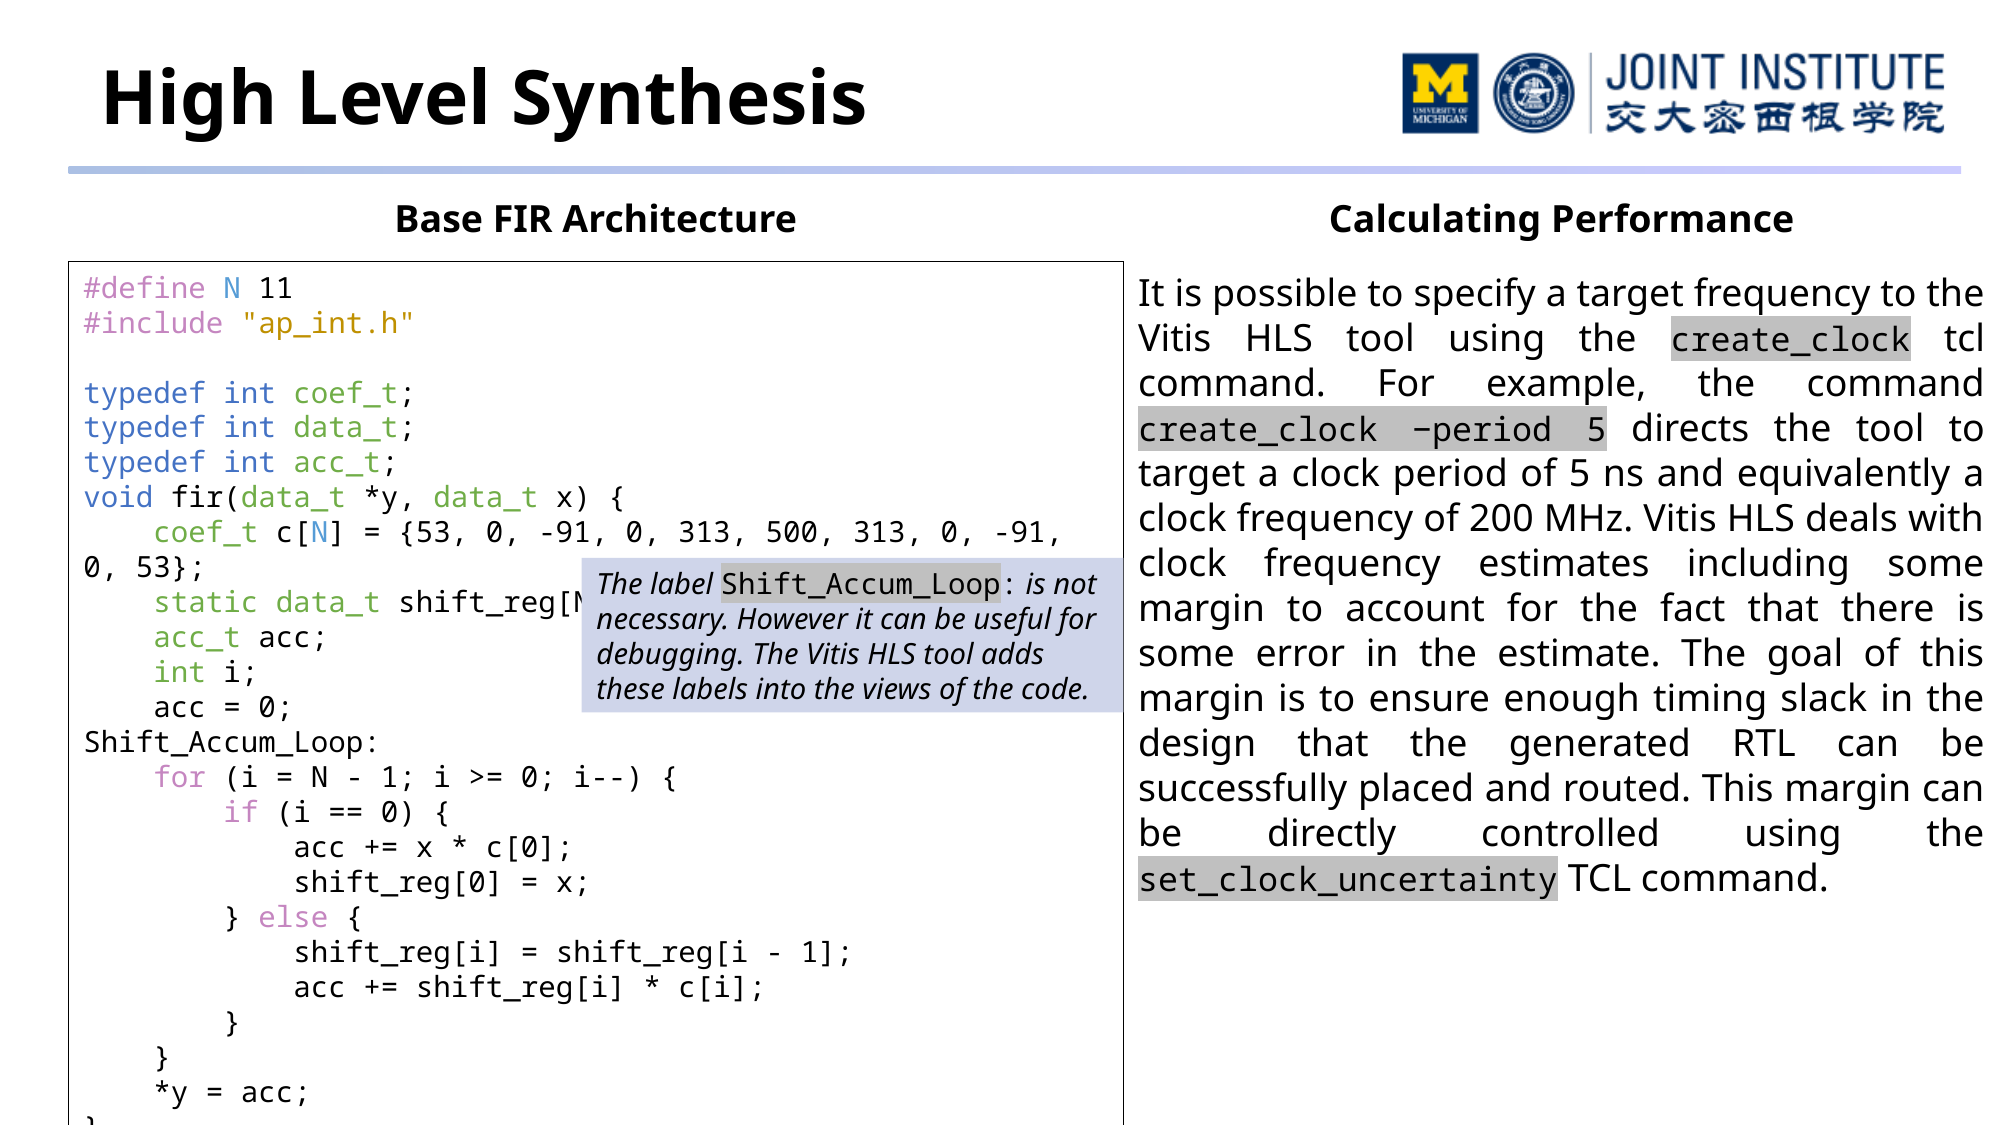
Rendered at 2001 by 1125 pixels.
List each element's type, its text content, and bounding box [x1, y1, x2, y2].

picture [1401, 47, 1946, 142]
text_box It is possible to specify a target frequency to the Vitis HLS tool using the create_clock tcl command. For example, the command create_clock −period 5 directs the tool to target a clock period of 5 ns and equivalently a clock frequency of 200 MHz. Vitis HLS deals with clock frequency estimates including some margin to account for the fact that there is some error in the estimate. The goal of this margin is to ensure enough timing slack in the design that the generated RTL can be successfully placed and routed. This margin can be directly controlled using the set_clock_uncertainty TCL command. [1123, 261, 2000, 907]
text_box The label Shift_Accum_Loop: is not necessary. However it can be useful for debugging. The Vitis HLS tool adds these labels into the views of the code. [581, 557, 1123, 713]
text_box #define N 11 #include "ap_int.h" typedef int coef_t; typedef int data_t; typedef int acc_t; void fir(data_t *y, data_t x) { coef_t c[N] = {53, 0, -91, 0, 313, 500, 313, 0, -91, 0, 53}; static data_t shift_reg[N]; acc_t acc; int i; acc = 0; Shift_Accum_Loop: for (i = N - 1; i >= 0; i--) { if (i == 0) { acc += x * c[0]; shift_reg[0] = x; } else { shift_reg[i] = shift_reg[i - 1]; acc += shift_reg[i] * c[i]; } } *y = acc; } [68, 261, 1124, 1125]
text_box [68, 165, 1962, 175]
text_box High Level Synthesis [85, 41, 884, 147]
text_box Base FIR Architecture [379, 187, 813, 248]
text_box Calculating Performance [1314, 187, 1810, 248]
